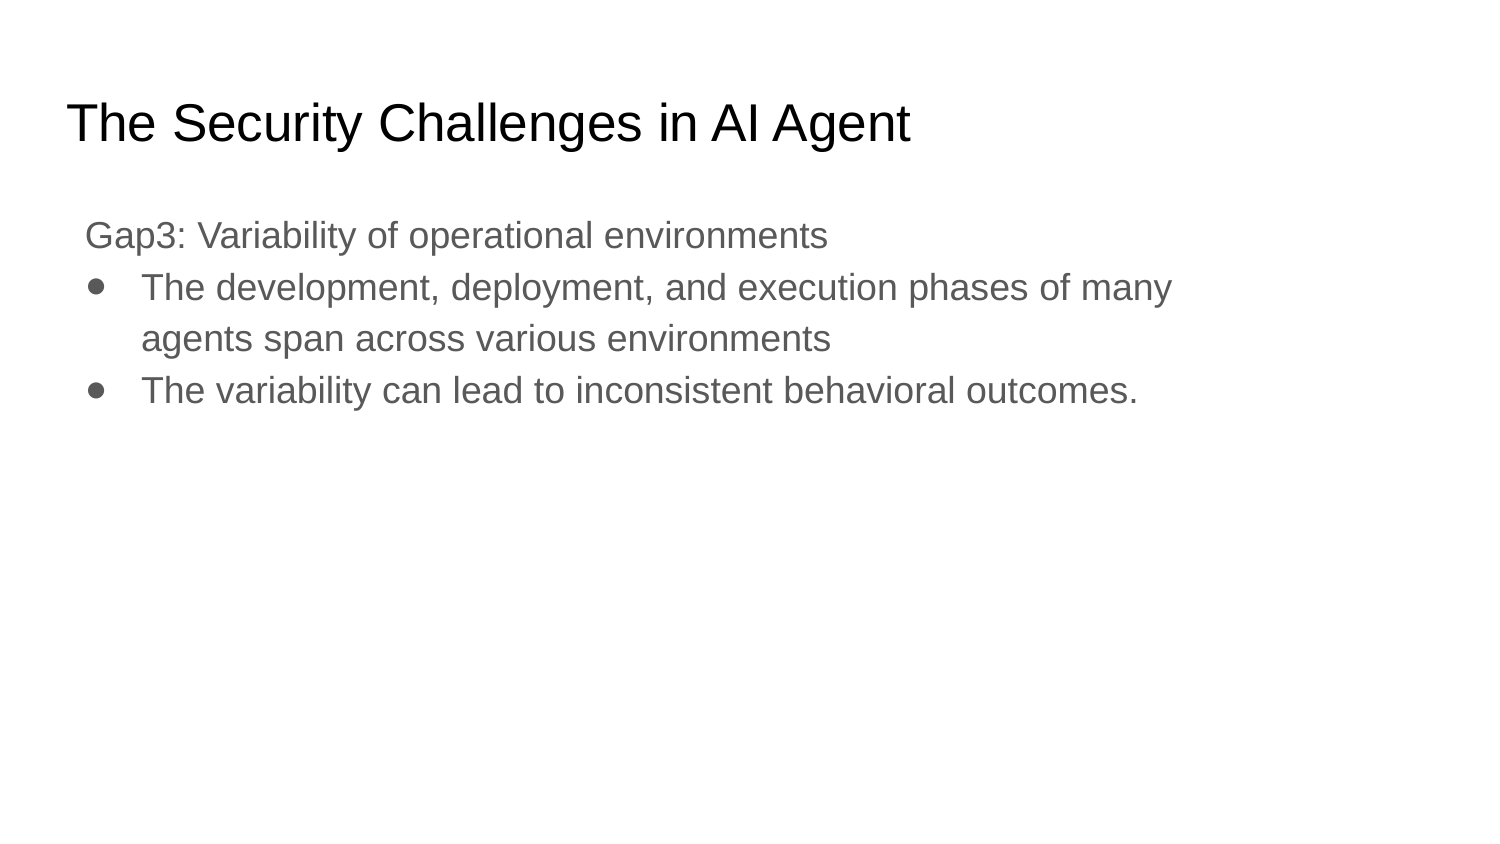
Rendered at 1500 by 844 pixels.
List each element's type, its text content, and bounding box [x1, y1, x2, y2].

title The Security Challenges in AI Agent [51, 72, 1449, 167]
list Gap3: Variability of operational environments The development, deployment, and execution phases of many agents span across various environments The variability can lead to inconsistent behavioral outcomes. [51, 189, 1218, 750]
